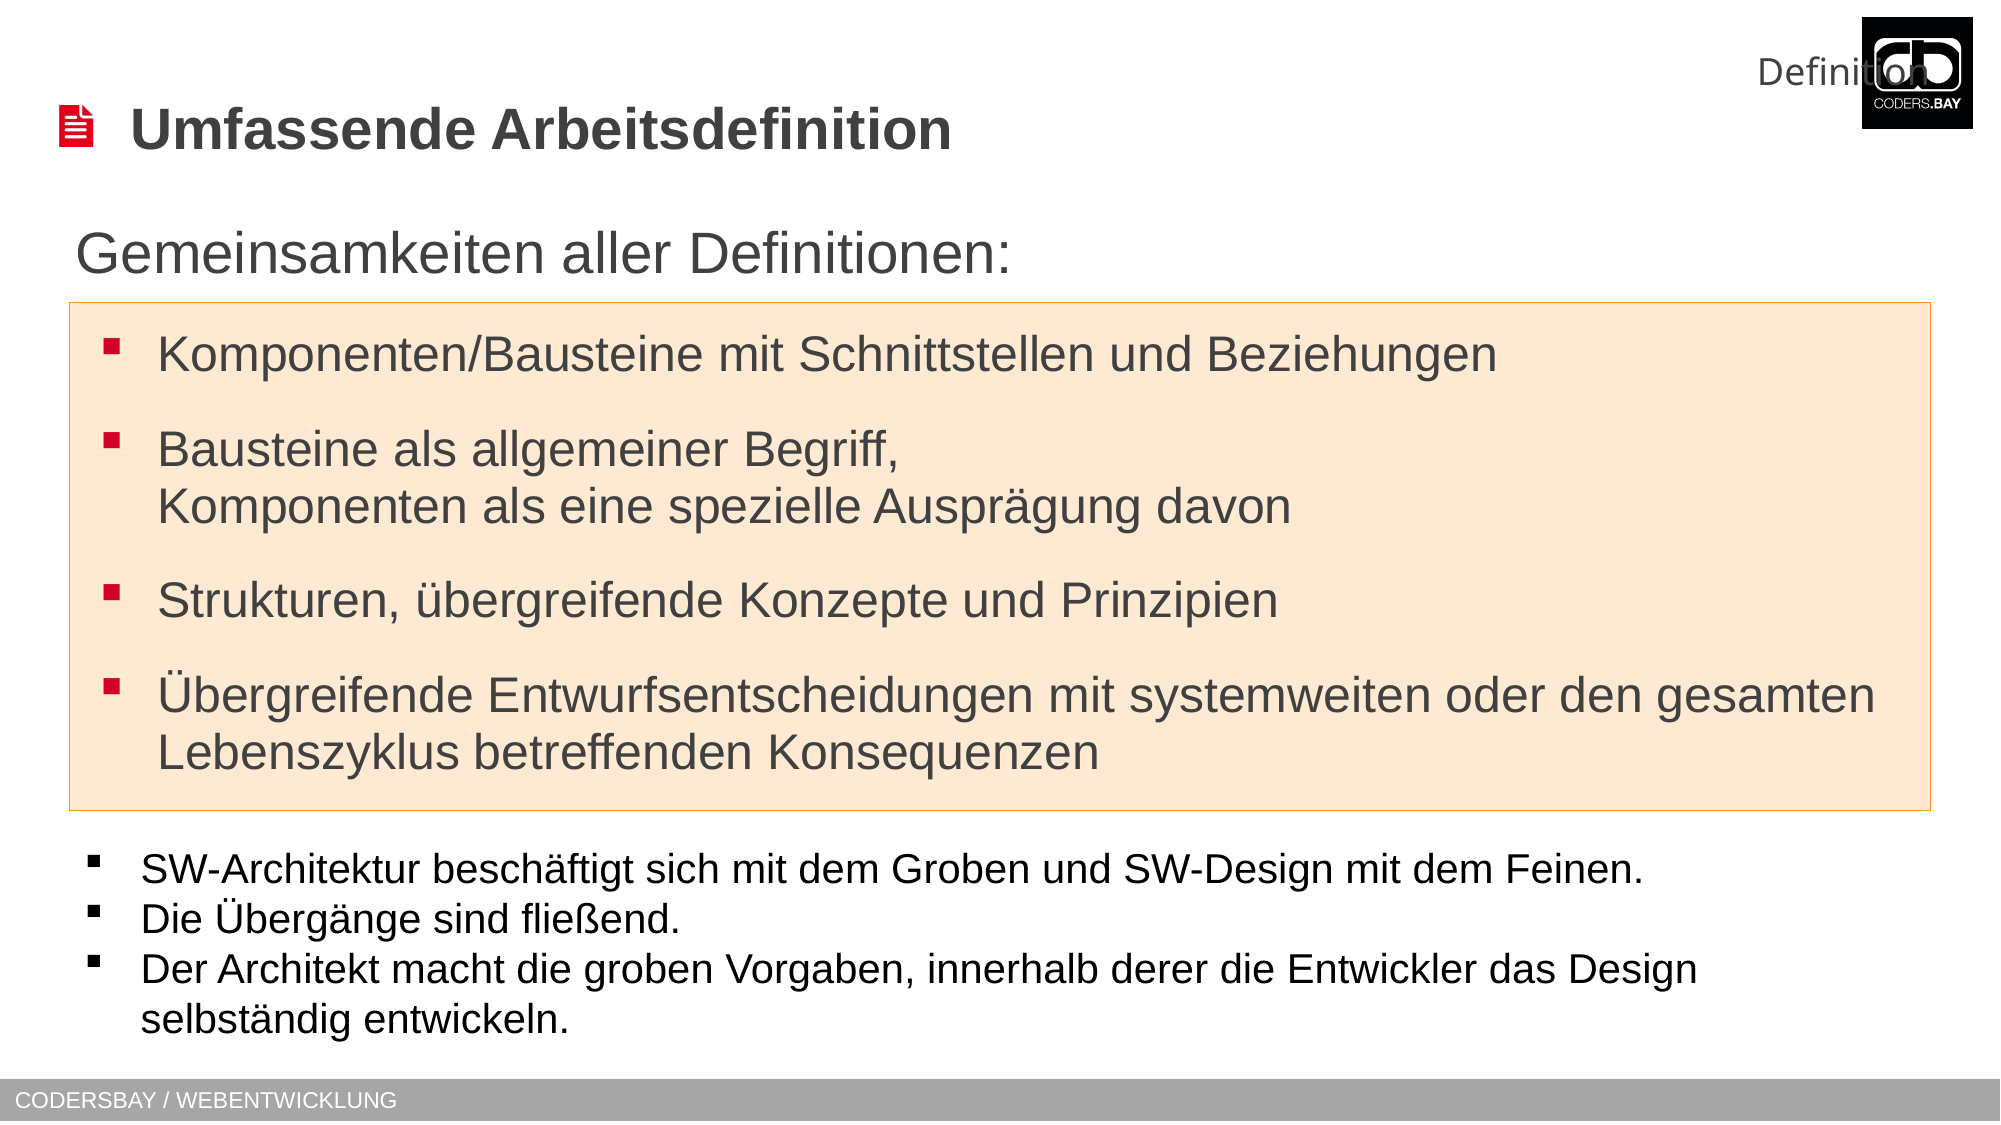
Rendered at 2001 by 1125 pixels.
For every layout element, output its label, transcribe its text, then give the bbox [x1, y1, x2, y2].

list Gemeinsamkeiten aller Definitionen: [69, 219, 1931, 834]
text_box SW-Architektur beschäftigt sich mit dem Groben und SW-Design mit dem Feinen. Die Übergänge sind fließend. Der Architekt macht die groben Vorgaben, innerhalb derer die Entwickler das Design selbständig entwickeln. [69, 834, 1931, 1049]
list Definition [680, 0, 1931, 94]
picture [55, 105, 97, 147]
title Umfassende Arbeitsdefinition [55, 91, 1483, 166]
picture [1862, 17, 1973, 129]
